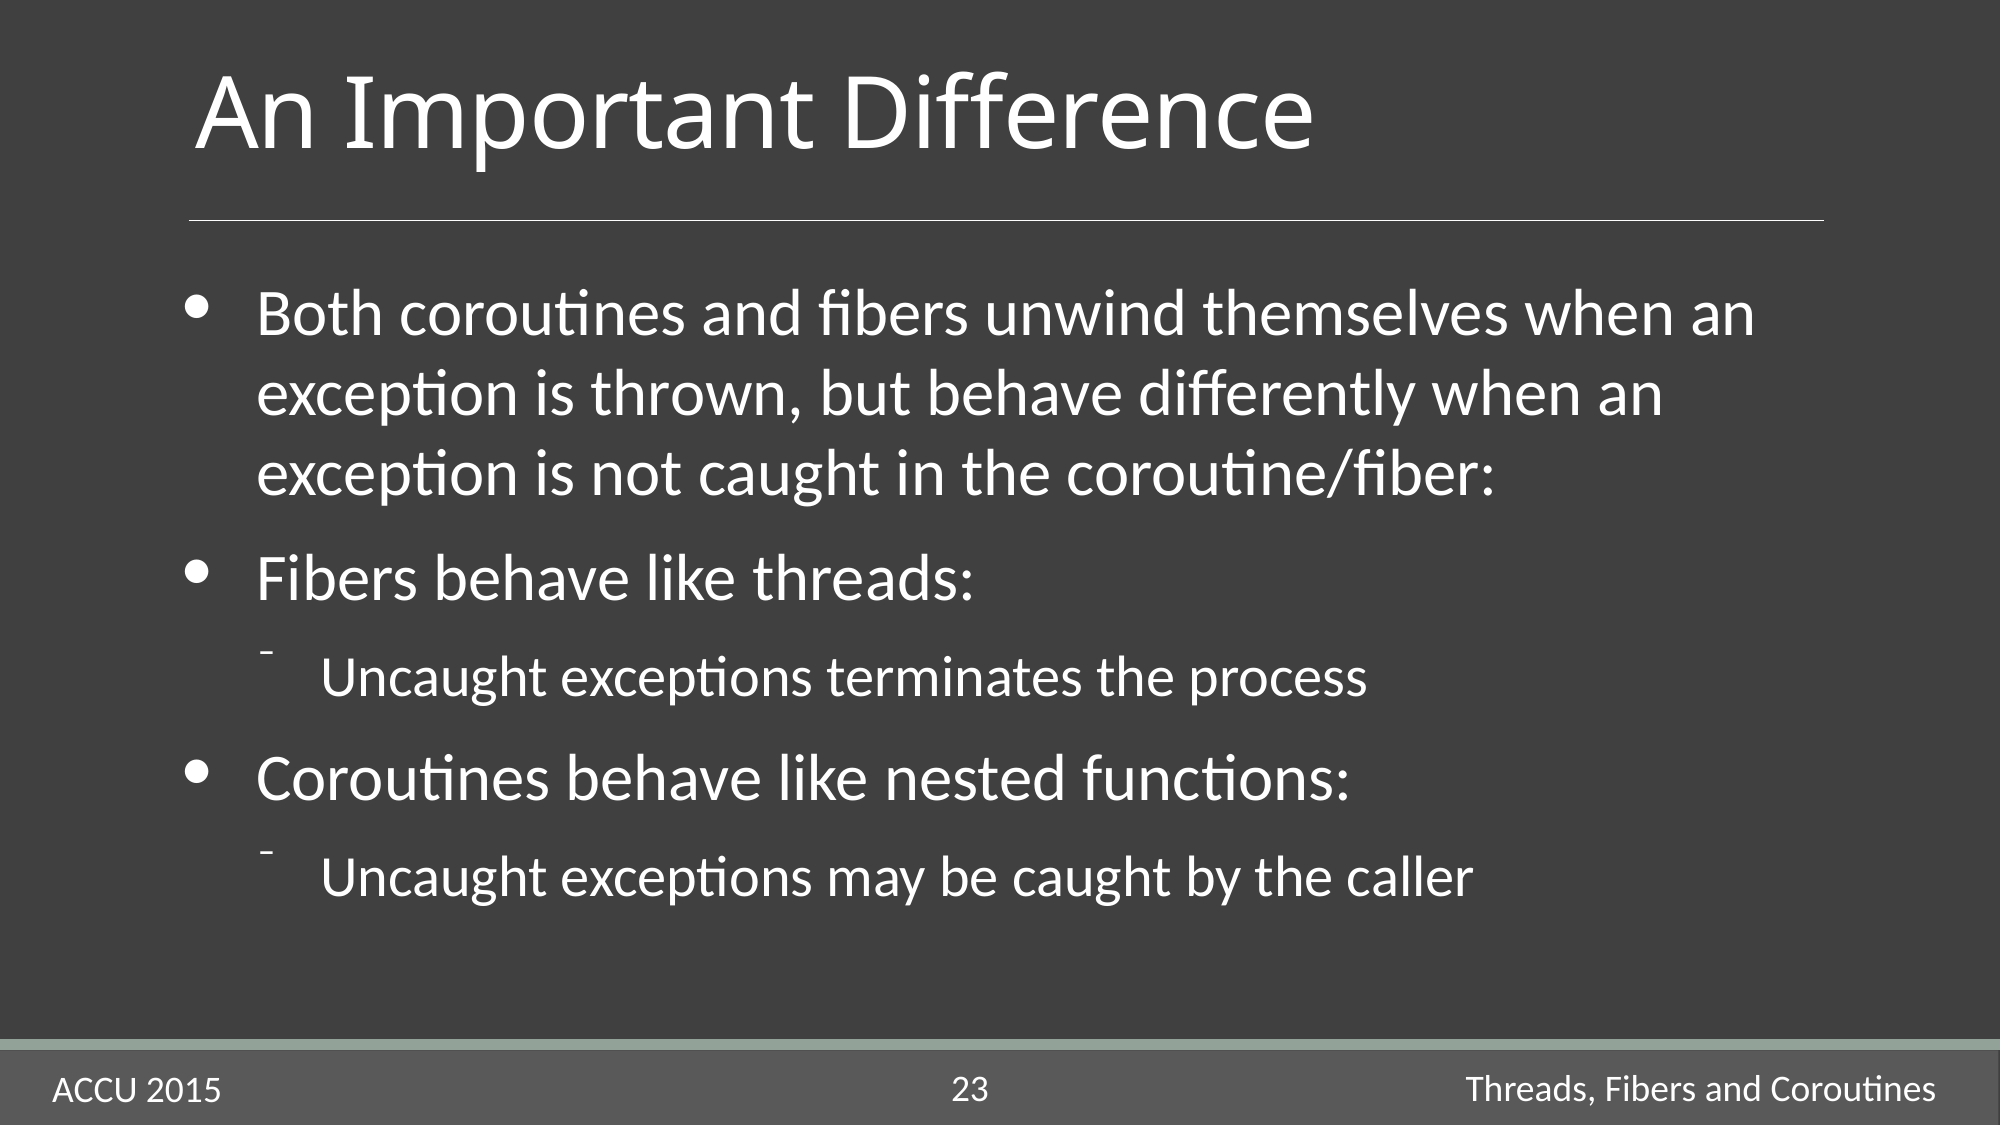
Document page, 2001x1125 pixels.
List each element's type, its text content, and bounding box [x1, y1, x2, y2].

title An Important Difference [180, 33, 1830, 177]
list Both coroutines and fibers unwind themselves when an exception is thrown, but behave differently when an exception is not caught in the coroutine/fiber: Fibers behave like threads: Uncaught exceptions terminates the process Coroutines behave like nested functions: Uncaught exceptions may be caught by the caller [180, 261, 1915, 1001]
text_box Threads, Fibers and Coroutines [1216, 1056, 1952, 1117]
